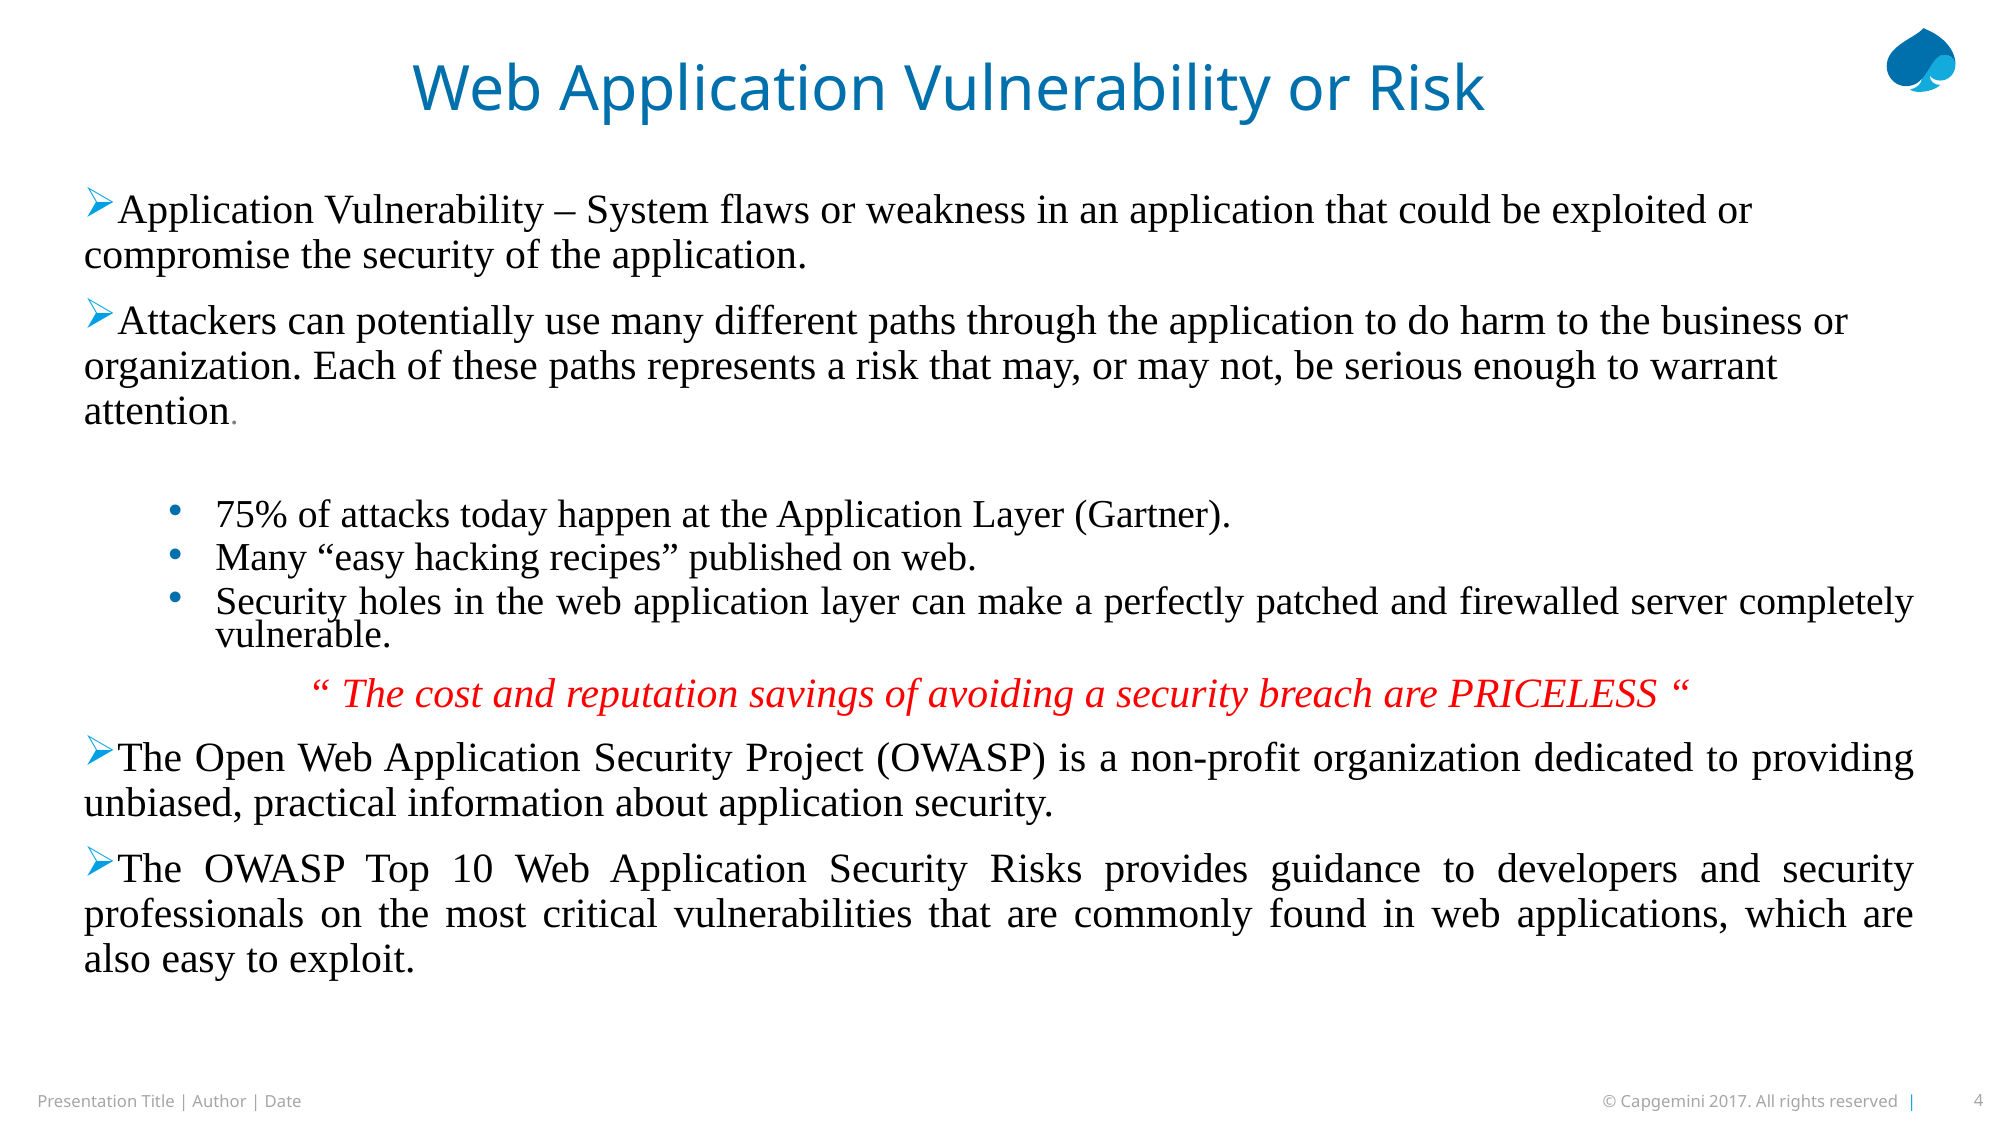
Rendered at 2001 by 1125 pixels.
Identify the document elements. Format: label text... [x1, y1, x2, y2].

title Web Application Vulnerability or Risk [37, 0, 1863, 182]
text_box Application Vulnerability – System flaws or weakness in an application that could be exploited or compromise the security of the application. Attackers can potentially use many different paths through the application to do harm to the business or organization. Each of these paths represents a risk that may, or may not, be serious enough to warrant attention. 75% of attacks today happen at the Application Layer (Gartner). Many “easy hacking recipes” published on web. Security holes in the web application layer can make a perfectly patched and firewalled server completely vulnerable. “ The cost and reputation savings of avoiding a security breach are PRICELESS “ The Open Web Application Security Project (OWASP) is a non-profit organization dedicated to providing unbiased, practical information about application security. The OWASP Top 10 Web Application Security Risks provides guidance to developers and security professionals on the most critical vulnerabilities that are commonly found in web applications, which are also easy to exploit. [69, 180, 1931, 1046]
